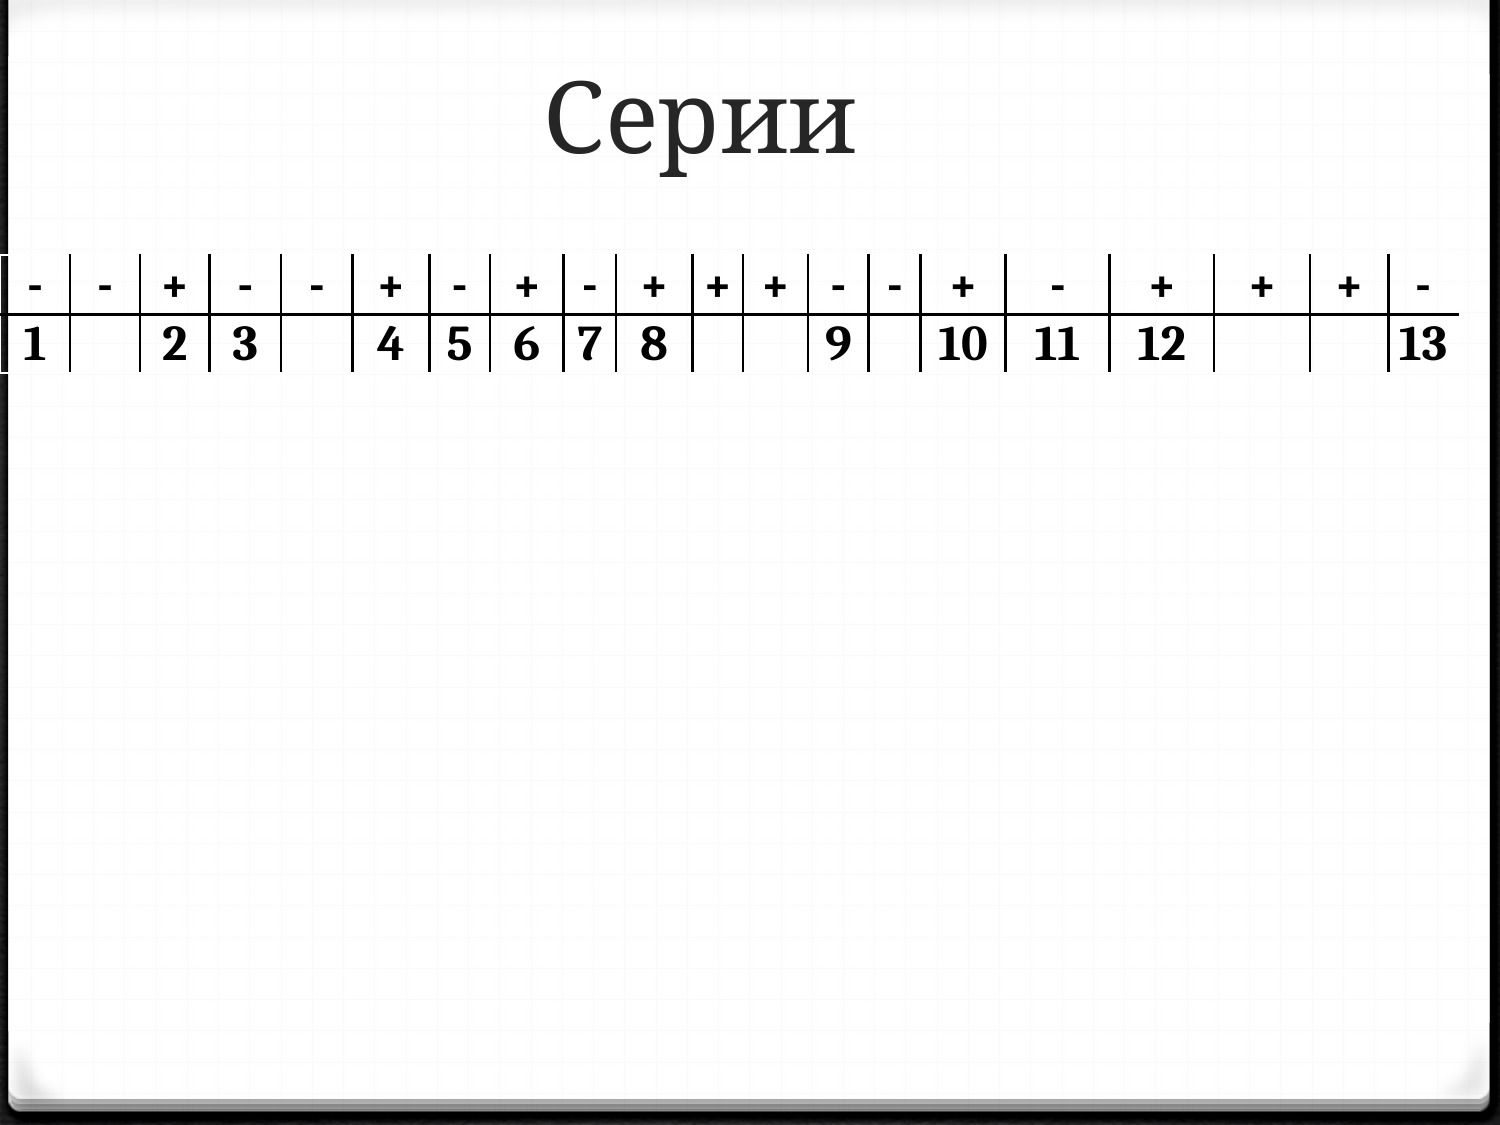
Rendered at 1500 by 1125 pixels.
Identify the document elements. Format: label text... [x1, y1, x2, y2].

table_cell [870, 316, 919, 372]
table_header + [1311, 256, 1387, 313]
table_header - [870, 256, 919, 313]
table_cell 11 [1007, 316, 1108, 372]
table_cell 8 [617, 316, 691, 372]
table_header + [141, 256, 208, 313]
table_header - [211, 256, 280, 313]
table_cell 9 [809, 316, 867, 372]
table_cell [71, 316, 139, 372]
table_cell 6 [491, 316, 562, 372]
table_header + [491, 256, 562, 313]
table_cell [744, 316, 807, 372]
table_header + [617, 256, 691, 313]
table_cell 7 [565, 316, 615, 372]
table_cell 3 [211, 316, 280, 372]
table_header - [1390, 256, 1457, 313]
table_cell 5 [431, 316, 489, 372]
table_cell 2 [141, 316, 208, 372]
picture [0, 0, 1500, 1125]
table_cell 1 [1, 316, 69, 372]
table_header - [1007, 256, 1108, 313]
table_cell [694, 316, 742, 372]
table_cell 13 [1390, 316, 1457, 372]
table_header - [565, 256, 615, 313]
table_cell [282, 316, 351, 372]
table_header + [922, 256, 1004, 313]
table_header + [1111, 256, 1213, 313]
table_header + [744, 256, 807, 313]
table_cell [1311, 316, 1387, 372]
table_header + [694, 256, 742, 313]
table_header - [809, 256, 867, 313]
table_header - [282, 256, 351, 313]
table_cell 12 [1111, 316, 1213, 372]
table_header - [1, 256, 69, 313]
title Серии [41, 42, 1361, 185]
table_cell 4 [354, 316, 428, 372]
table_header - [71, 256, 139, 313]
table_header - [431, 256, 489, 313]
table_cell [1215, 316, 1309, 372]
table_header + [354, 256, 428, 313]
table_cell 10 [922, 316, 1004, 372]
table_header + [1215, 256, 1309, 313]
